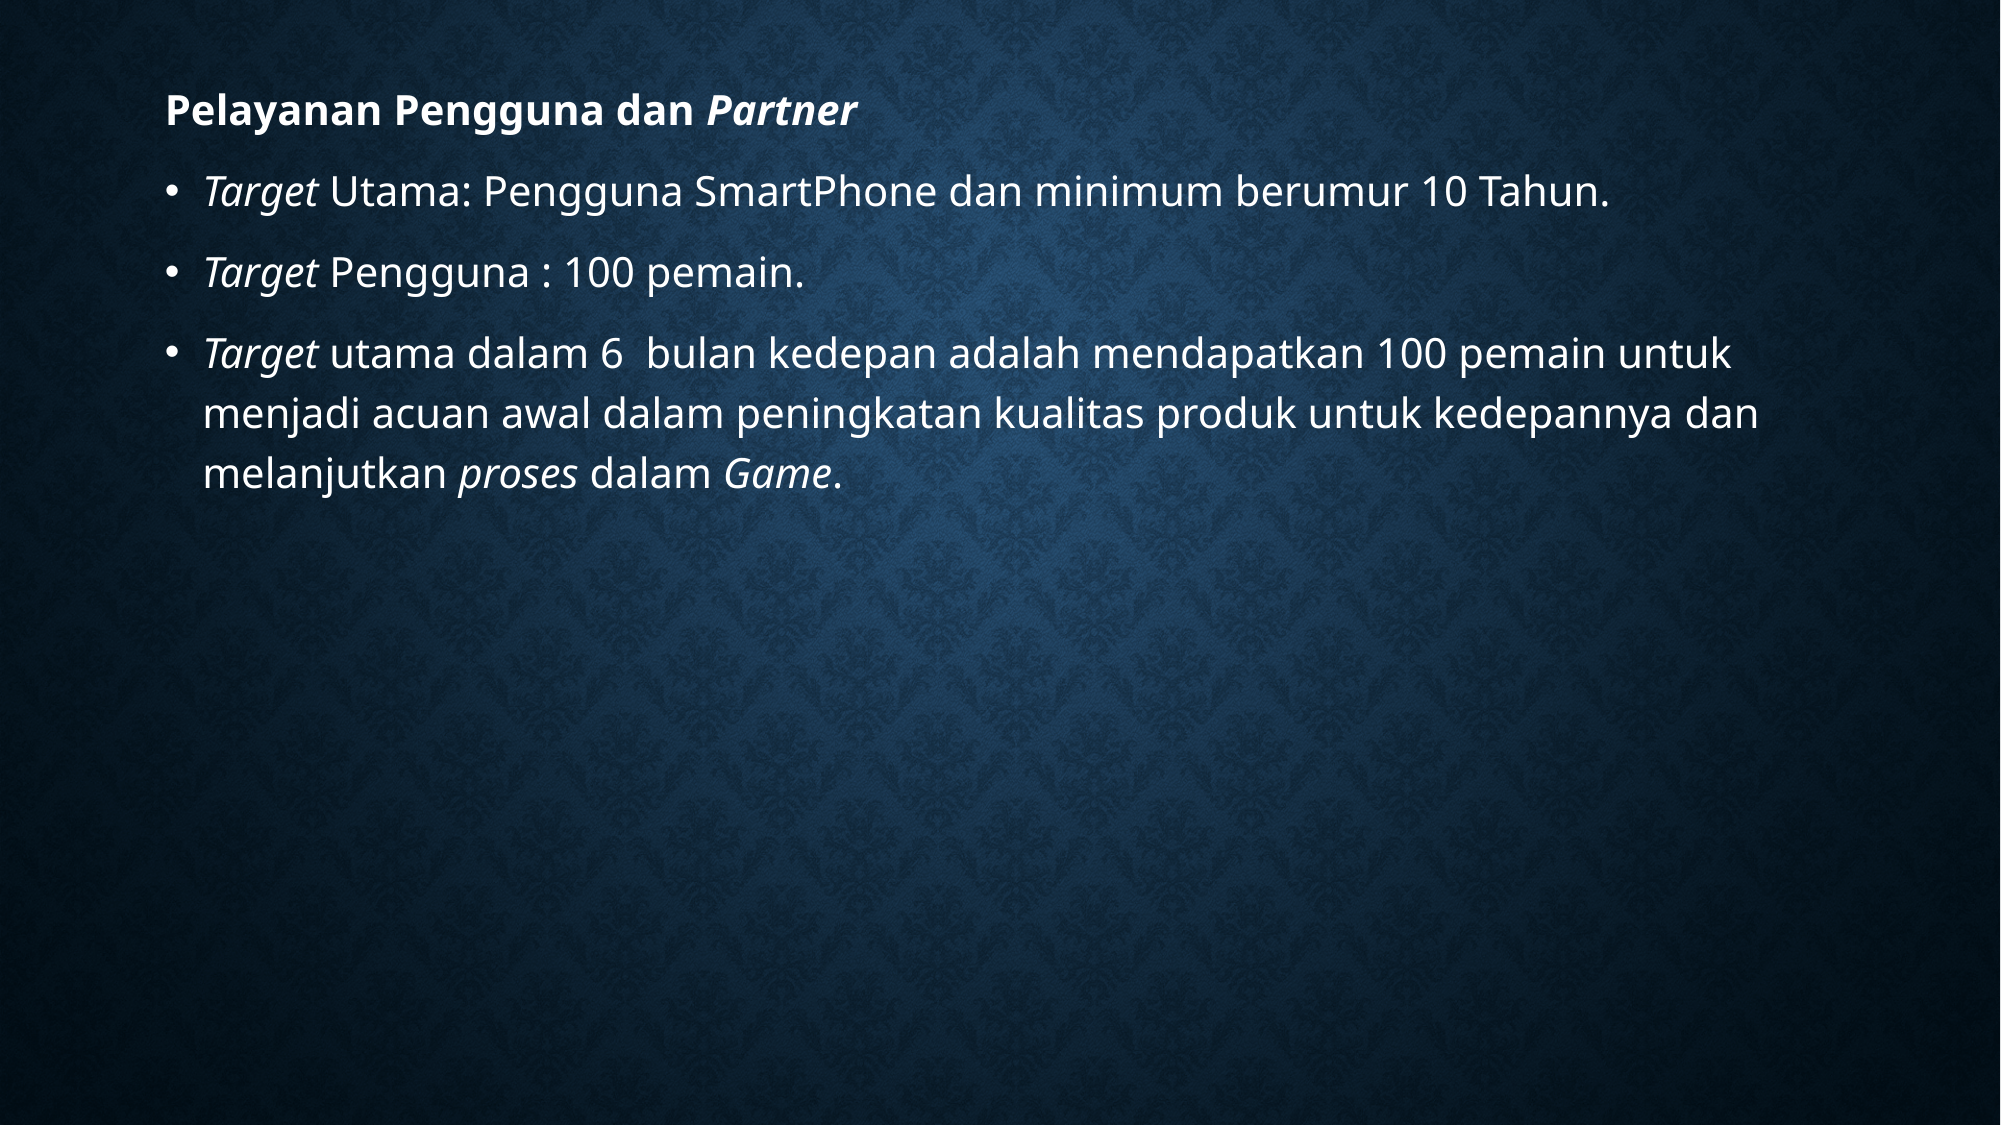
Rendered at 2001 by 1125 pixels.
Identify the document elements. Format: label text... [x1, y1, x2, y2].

list Pelayanan Pengguna dan Partner Target Utama: Pengguna SmartPhone dan minimum berumur 10 Tahun. Target Pengguna : 100 pemain. Target utama dalam 6 bulan kedepan adalah mendapatkan 100 pemain untuk menjadi acuan awal dalam peningkatan kualitas produk untuk kedepannya dan melanjutkan proses dalam Game. [149, 66, 1849, 1057]
